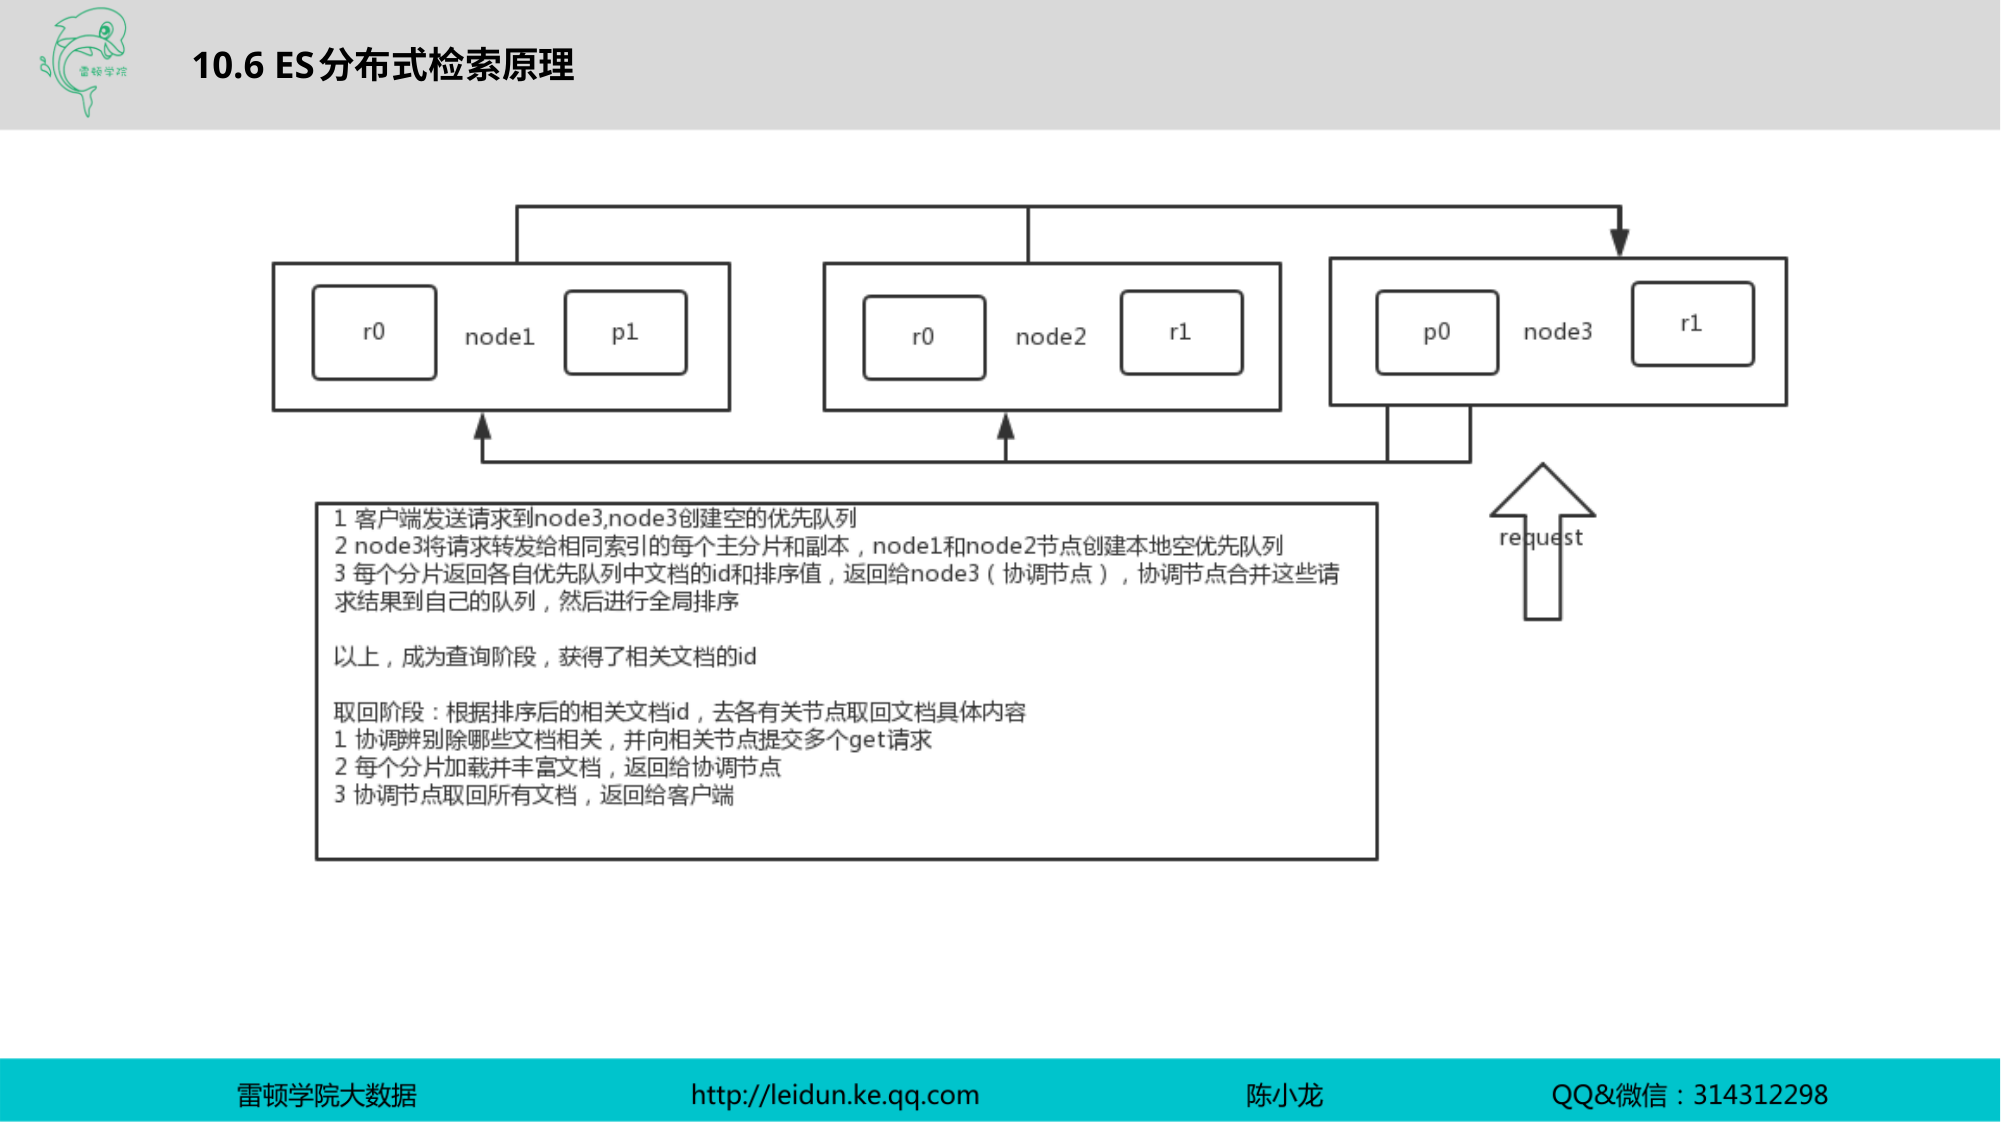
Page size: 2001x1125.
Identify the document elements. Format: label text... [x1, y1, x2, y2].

title 10.6 ES分布式检索原理 [176, 39, 1824, 95]
picture [0, 0, 2001, 1125]
